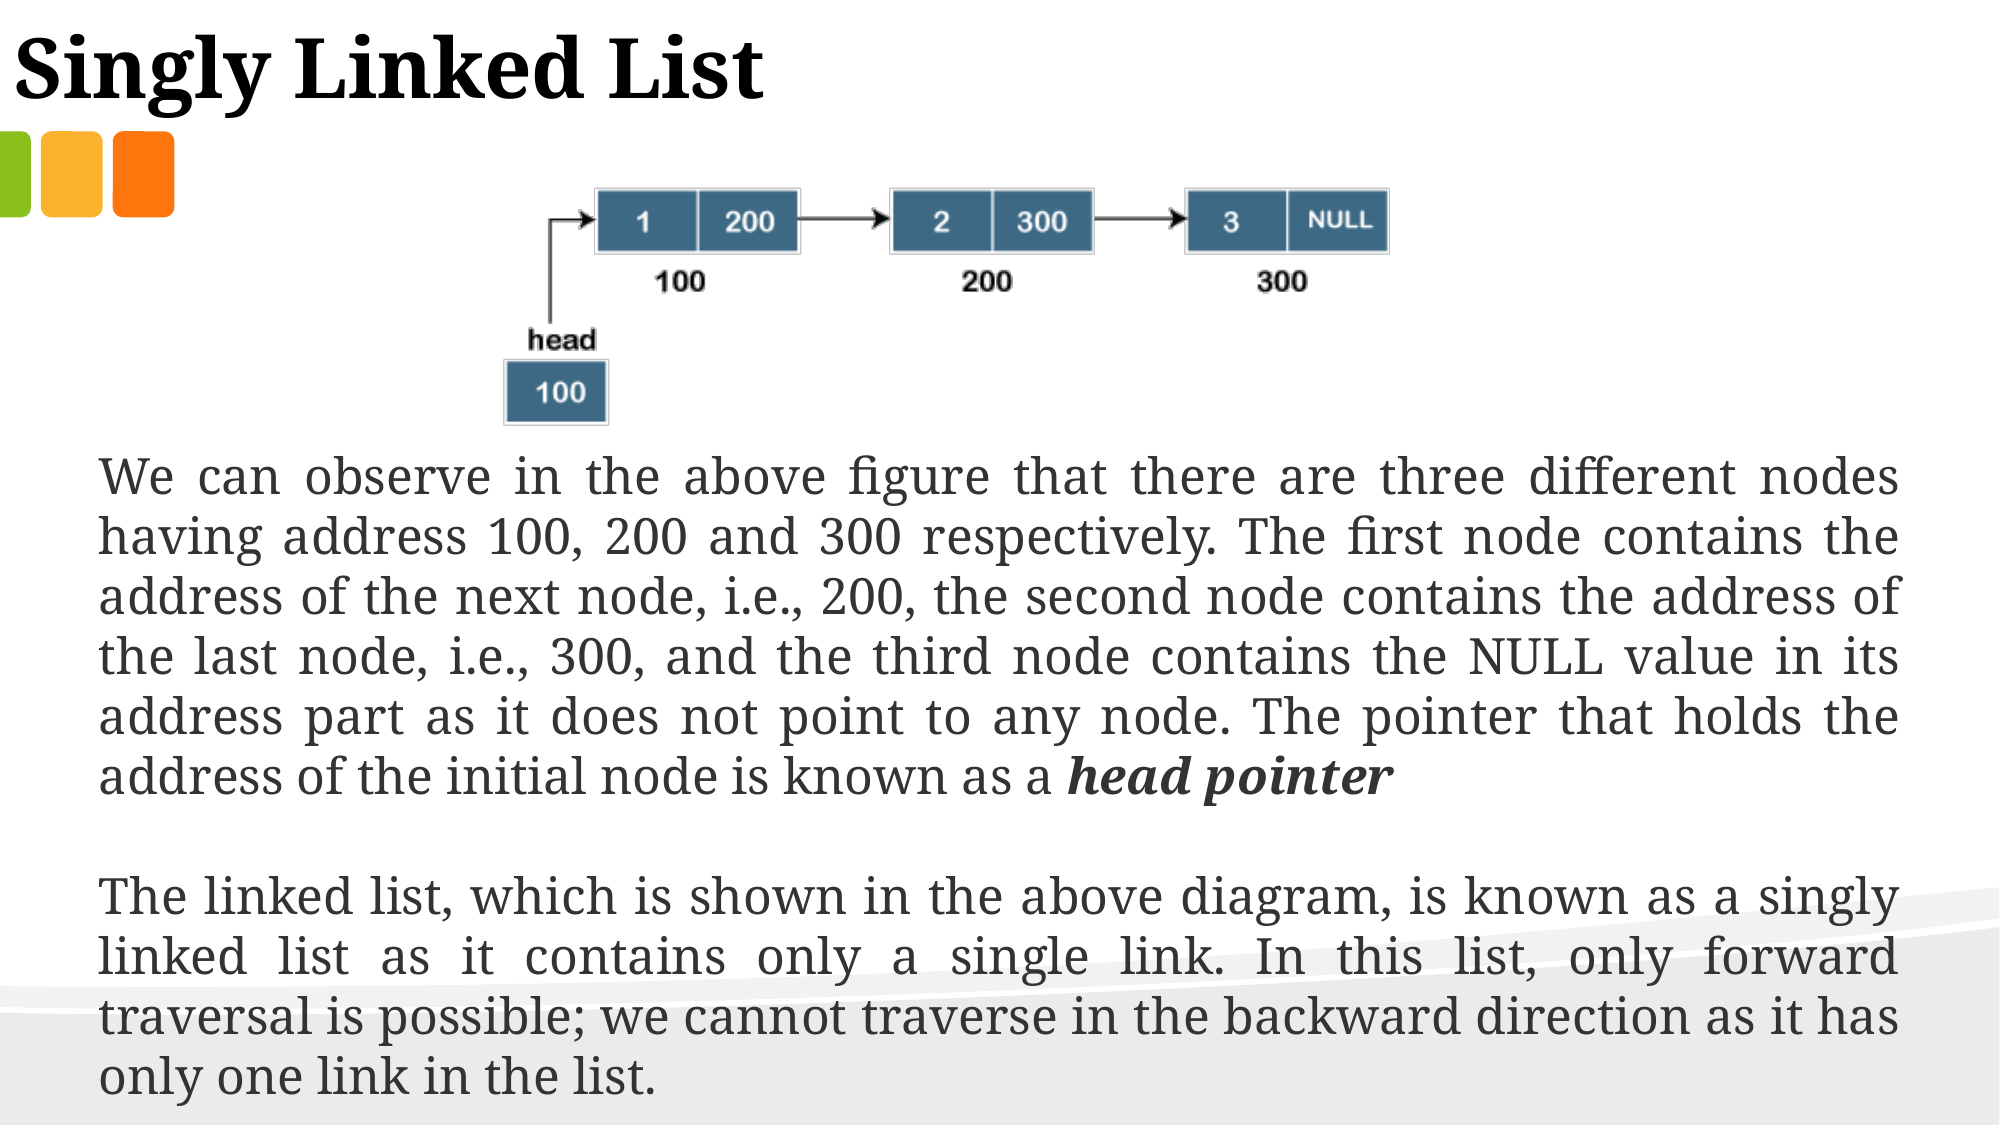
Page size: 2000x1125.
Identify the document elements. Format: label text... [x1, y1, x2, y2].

picture [474, 128, 1453, 447]
text_box Singly Linked List [0, 0, 1551, 125]
text_box We can observe in the above figure that there are three different nodes having address 100, 200 and 300 respectively. The first node contains the address of the next node, i.e., 200, the second node contains the address of the last node, i.e., 300, and the third node contains the NULL value in its address part as it does not point to any node. The pointer that holds the address of the initial node is known as a head pointer The linked list, which is shown in the above diagram, is known as a singly linked list as it contains only a single link. In this list, only forward traversal is possible; we cannot traverse in the backward direction as it has only one link in the list. [84, 437, 1916, 1113]
